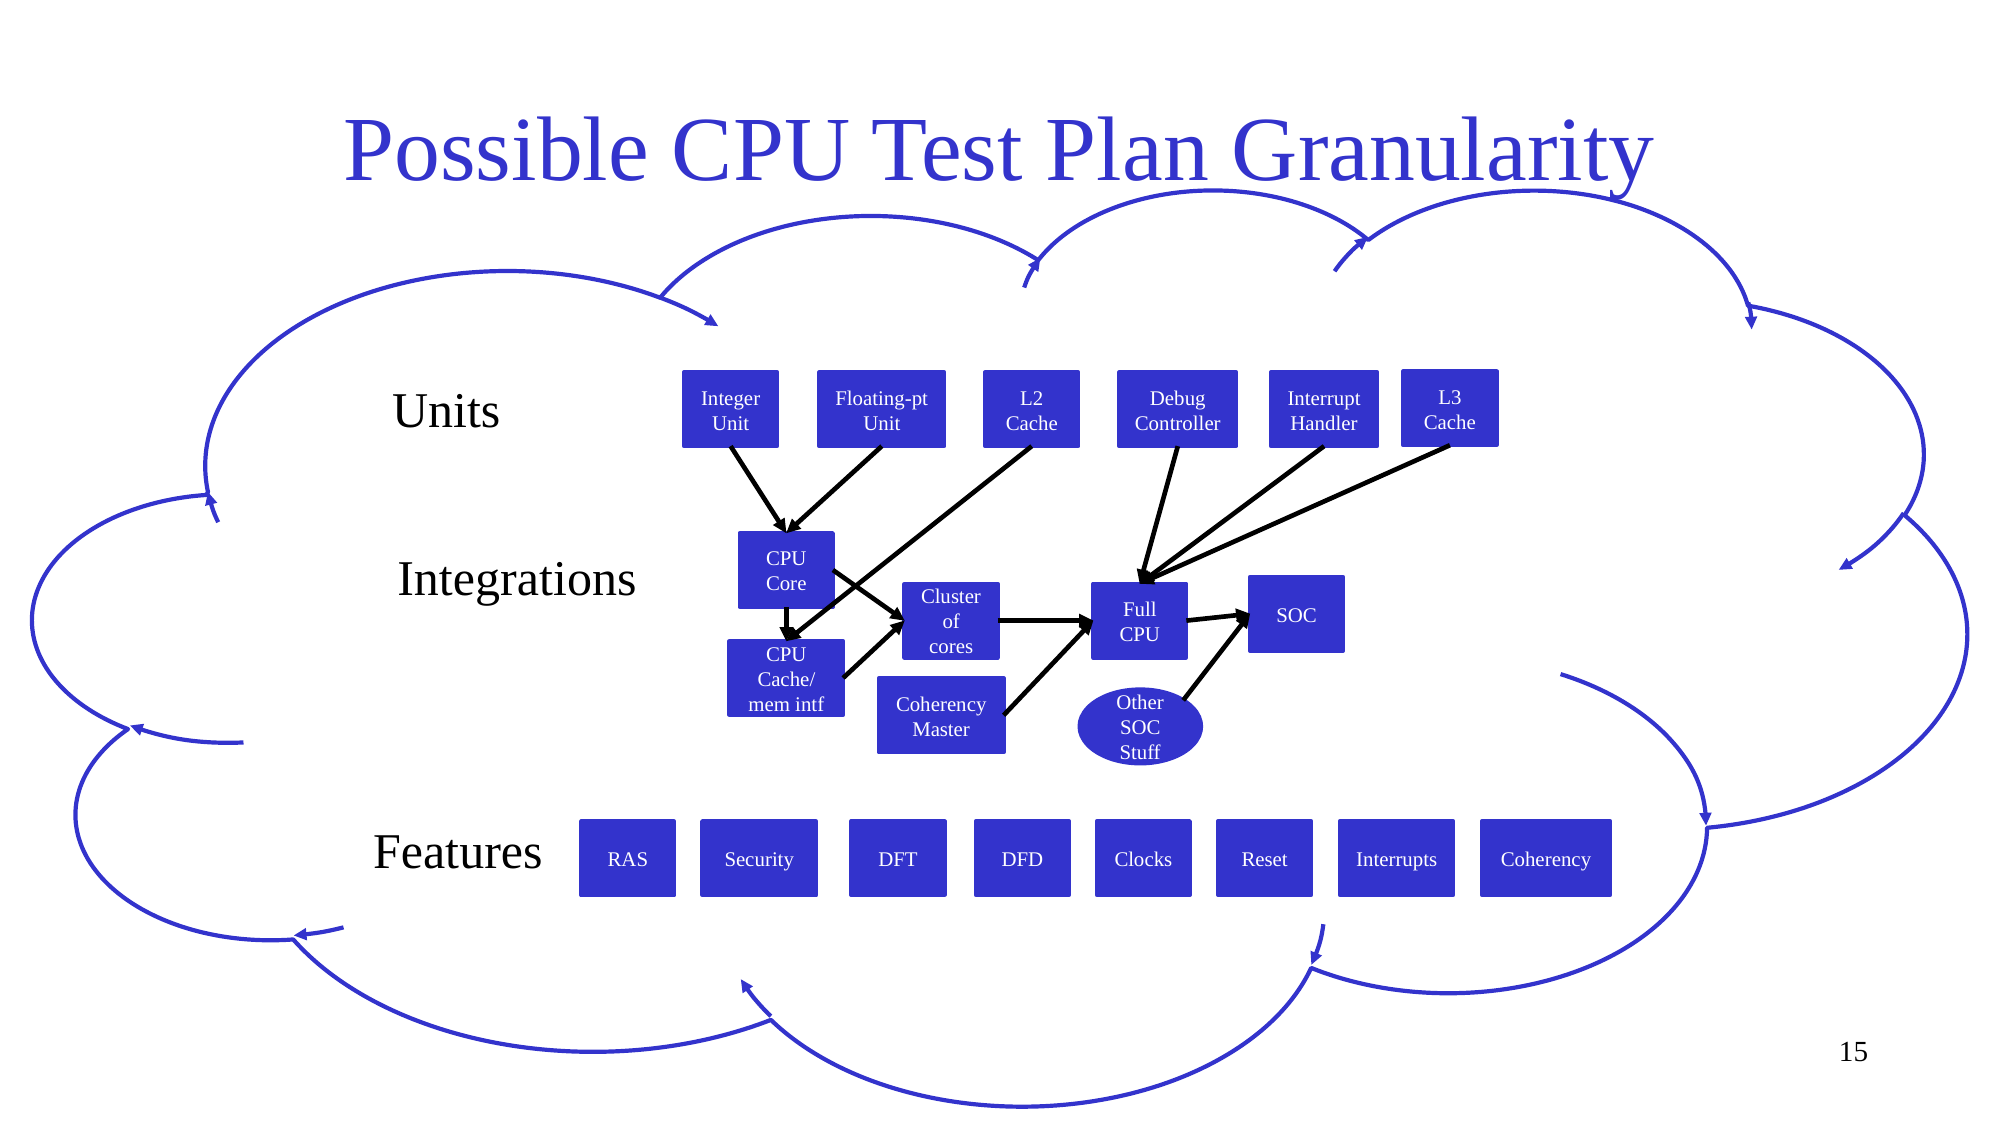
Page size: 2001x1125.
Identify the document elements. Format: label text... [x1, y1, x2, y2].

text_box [786, 445, 1032, 642]
text_box Reset [1216, 819, 1313, 897]
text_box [730, 445, 783, 534]
text_box Floating-pt Unit [817, 370, 946, 444]
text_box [1182, 626, 1251, 701]
text_box Features [358, 811, 558, 887]
text_box Integer Unit [682, 370, 779, 448]
text_box Debug Controller [1117, 370, 1238, 448]
text_box Coherency Master [877, 676, 1006, 754]
text_box CPU Cache/ mem intf [727, 639, 845, 717]
text_box DFD [974, 819, 1071, 897]
text_box Units [377, 370, 516, 446]
text_box Other SOC Stuff [1077, 687, 1204, 766]
text_box L3 Cache [1401, 369, 1499, 447]
text_box Security [700, 819, 818, 897]
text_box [1003, 620, 1094, 716]
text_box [832, 569, 905, 621]
text_box Clocks [1095, 819, 1192, 897]
text_box SOC [1248, 592, 1345, 653]
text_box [1186, 613, 1251, 621]
text_box Cluster of cores [909, 650, 998, 660]
text_box Interrupt Handler [1269, 370, 1379, 443]
text_box DFT [849, 819, 947, 897]
text_box Interrupts [1338, 819, 1455, 897]
text_box Coherency [1480, 819, 1612, 897]
text_box Integrations [382, 537, 652, 613]
text_box CPU Core [738, 542, 780, 609]
text_box L2 Cache [983, 370, 1080, 448]
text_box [842, 620, 905, 679]
text_box RAS [579, 819, 676, 897]
text_box Full CPU [1091, 582, 1188, 660]
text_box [1139, 444, 1451, 584]
title Possible CPU Test Plan Granularity [150, 50, 1850, 238]
text_box [29, 188, 1970, 1109]
